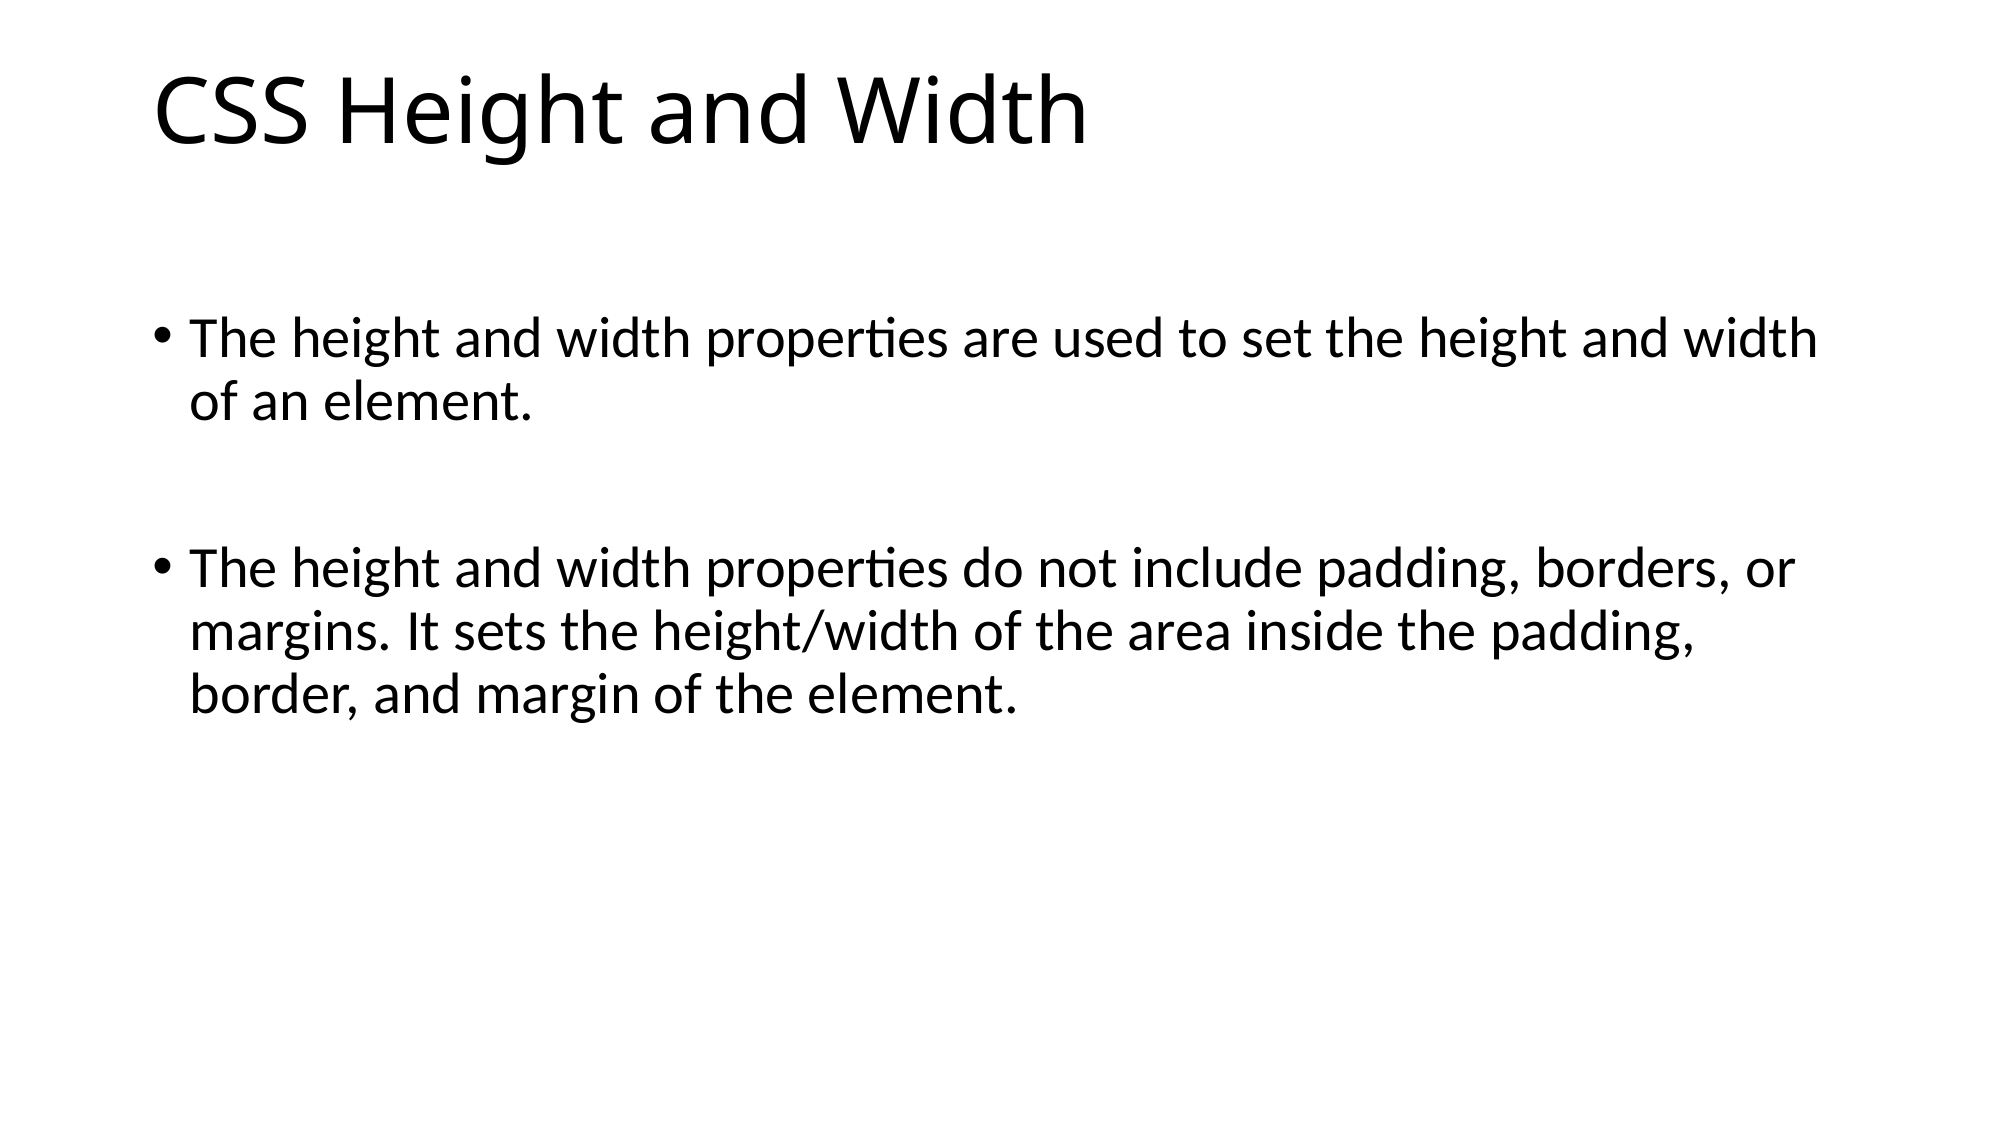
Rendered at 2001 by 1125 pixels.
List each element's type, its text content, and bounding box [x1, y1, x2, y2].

title CSS Height and Width [137, 59, 1863, 278]
list The height and width properties are used to set the height and width of an element. The height and width properties do not include padding, borders, or margins. It sets the height/width of the area inside the padding, border, and margin of the element. [137, 299, 1863, 1014]
